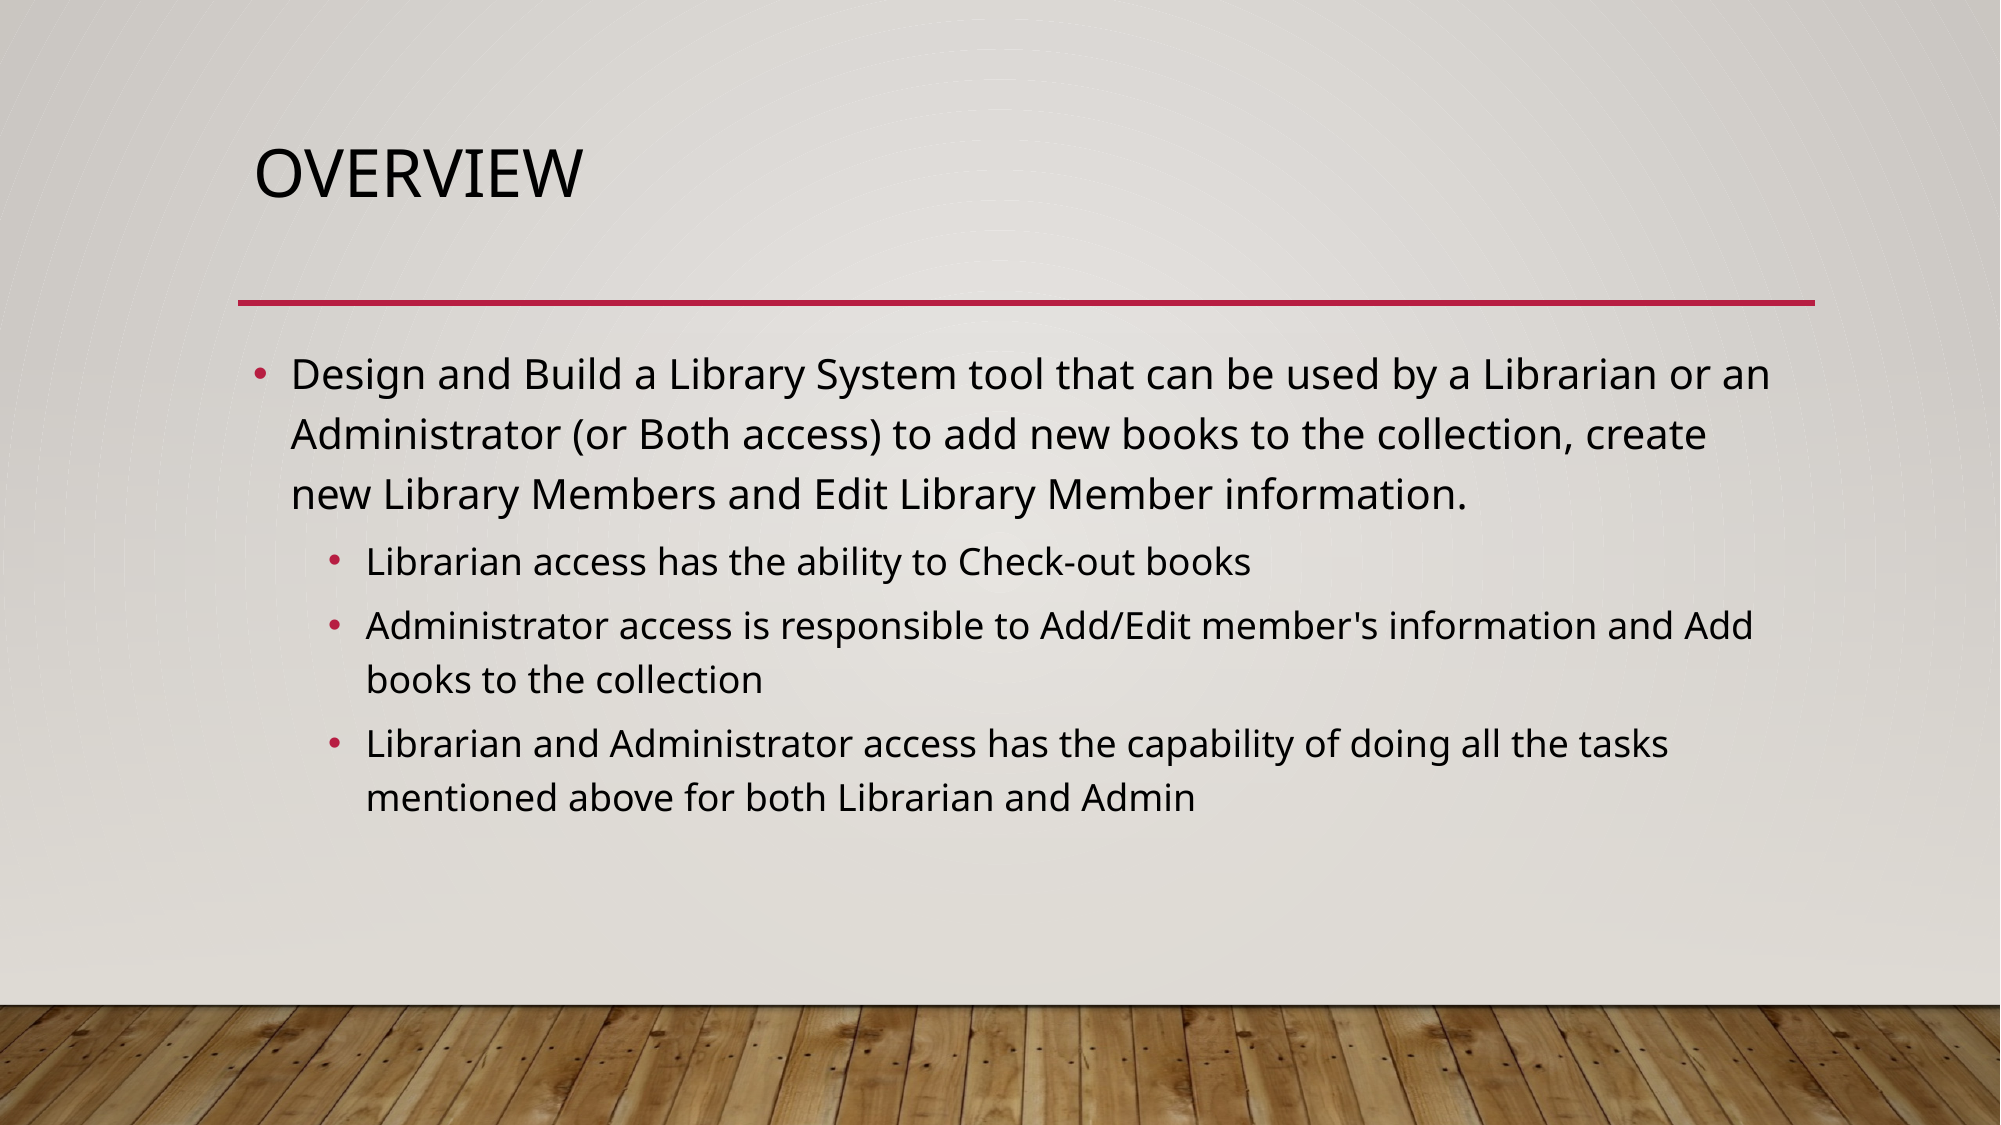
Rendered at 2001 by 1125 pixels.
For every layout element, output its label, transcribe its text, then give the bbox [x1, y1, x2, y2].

list Design and Build a Library System tool that can be used by a Librarian or an Administrator (or Both access) to add new books to the collection, create new Library Members and Edit Library Member information. Librarian access has the ability to Check-out books Administrator access is responsible to Add/Edit member's information and Add books to the collection Librarian and Administrator access has the capability of doing all the tasks mentioned above for both Librarian and Admin [238, 330, 1814, 897]
title overview [238, 131, 1814, 305]
picture [0, 1005, 2000, 1125]
